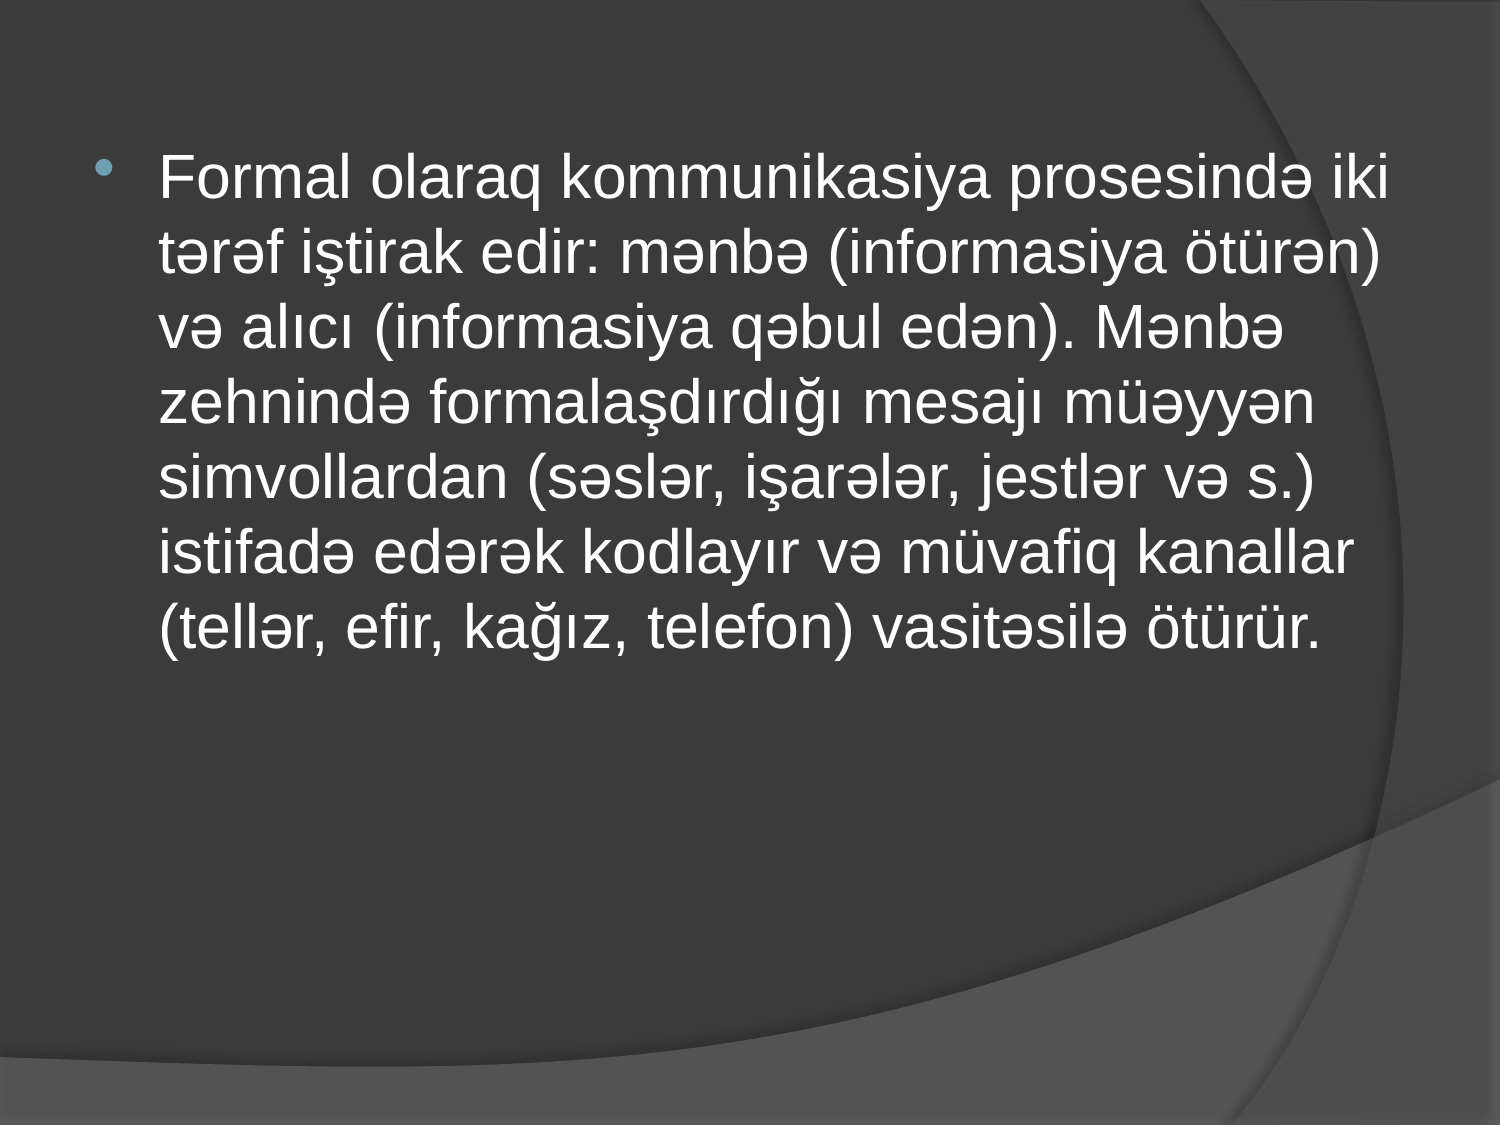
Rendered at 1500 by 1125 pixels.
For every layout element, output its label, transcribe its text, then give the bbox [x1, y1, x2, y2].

list Formal olaraq kommunikasiya prosesində iki tərəf iştirak edir: mənbə (informasiya ötürən) və alıcı (informasiya qəbul edən). Mənbə zehnində formalaşdırdığı mesajı müəyyən simvollardan (səslər, işarələr, jestlər və s.) istifadə edərək kodlayır və müvafiq kanallar (tellər, efir, kağız, telefon) vasitəsilə ötürür. [75, 128, 1454, 1005]
